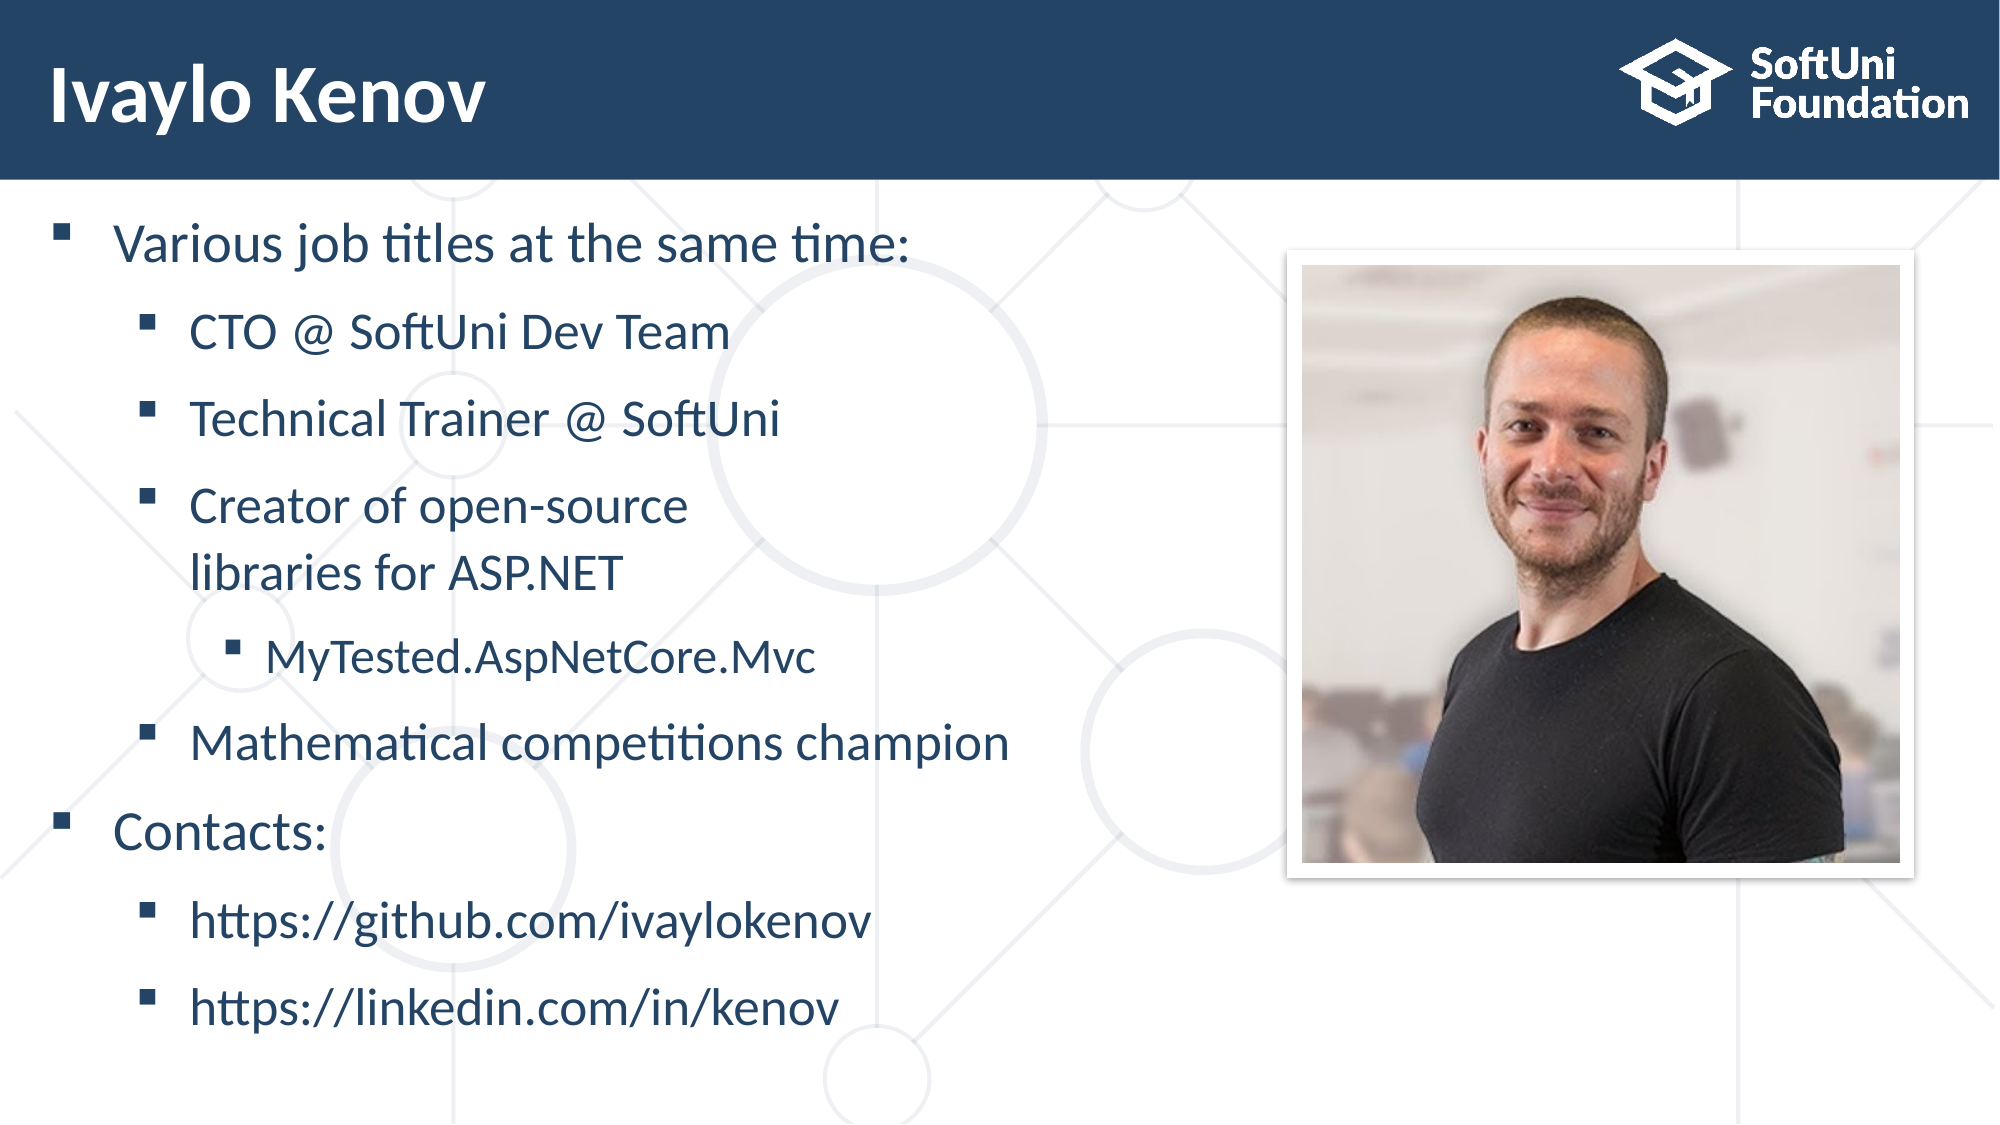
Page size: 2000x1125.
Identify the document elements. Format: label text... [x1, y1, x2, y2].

picture [1618, 38, 1968, 126]
list Various job titles at the same time: CTO @ SoftUni Dev Team Technical Trainer @ SoftUni Creator of open-source libraries for ASP.NET MyTested.AspNetCore.Mvc Mathematical competitions champion Contacts: https://github.com/ivaylokenov https://linkedin.com/in/kenov [31, 196, 1970, 1050]
title Ivaylo Kenov [31, 16, 1591, 162]
picture [1301, 264, 1900, 864]
